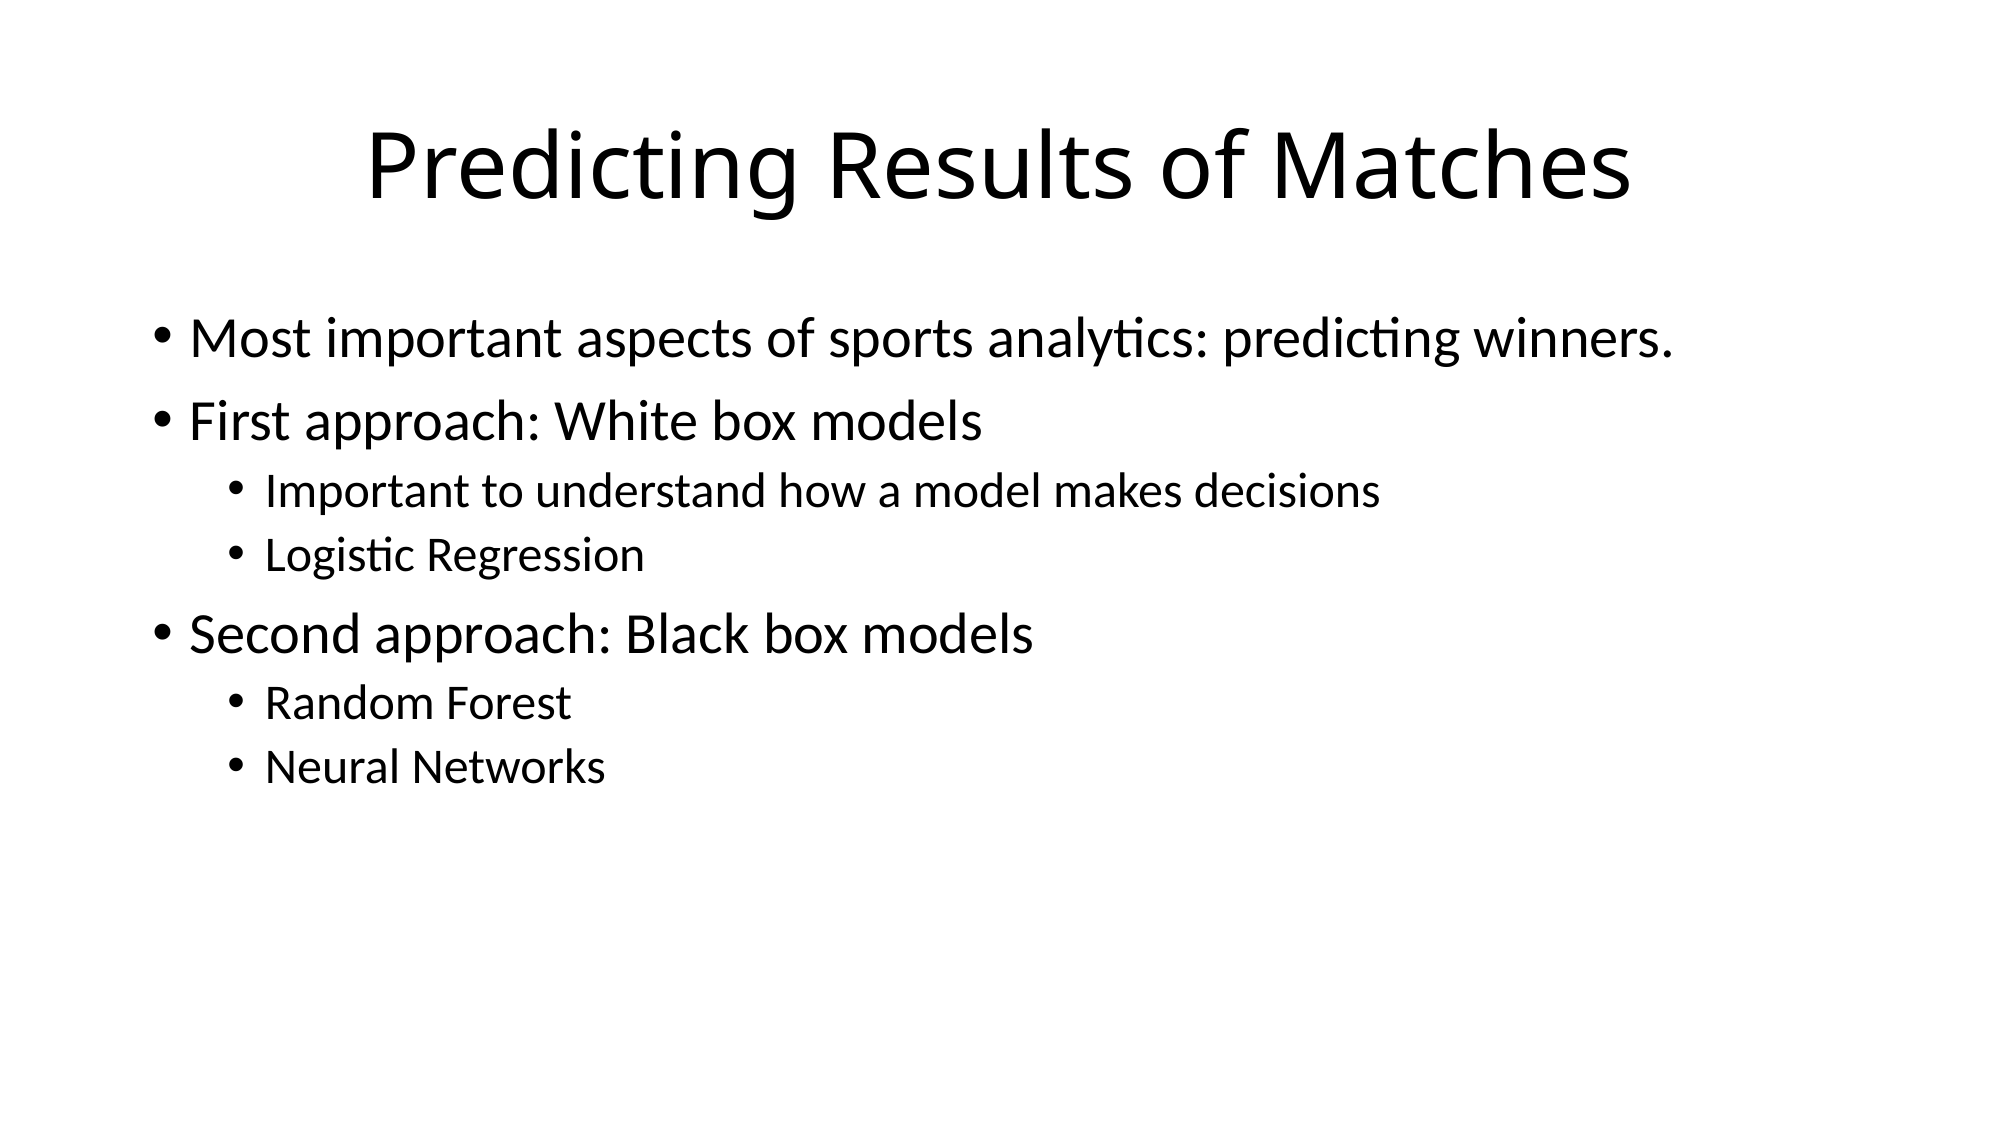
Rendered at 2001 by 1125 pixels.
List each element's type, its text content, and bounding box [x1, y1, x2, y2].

title Predicting Results of Matches [137, 59, 1863, 278]
list Most important aspects of sports analytics: predicting winners. First approach: White box models Important to understand how a model makes decisions Logistic Regression Second approach: Black box models Random Forest Neural Networks [137, 299, 1863, 1014]
